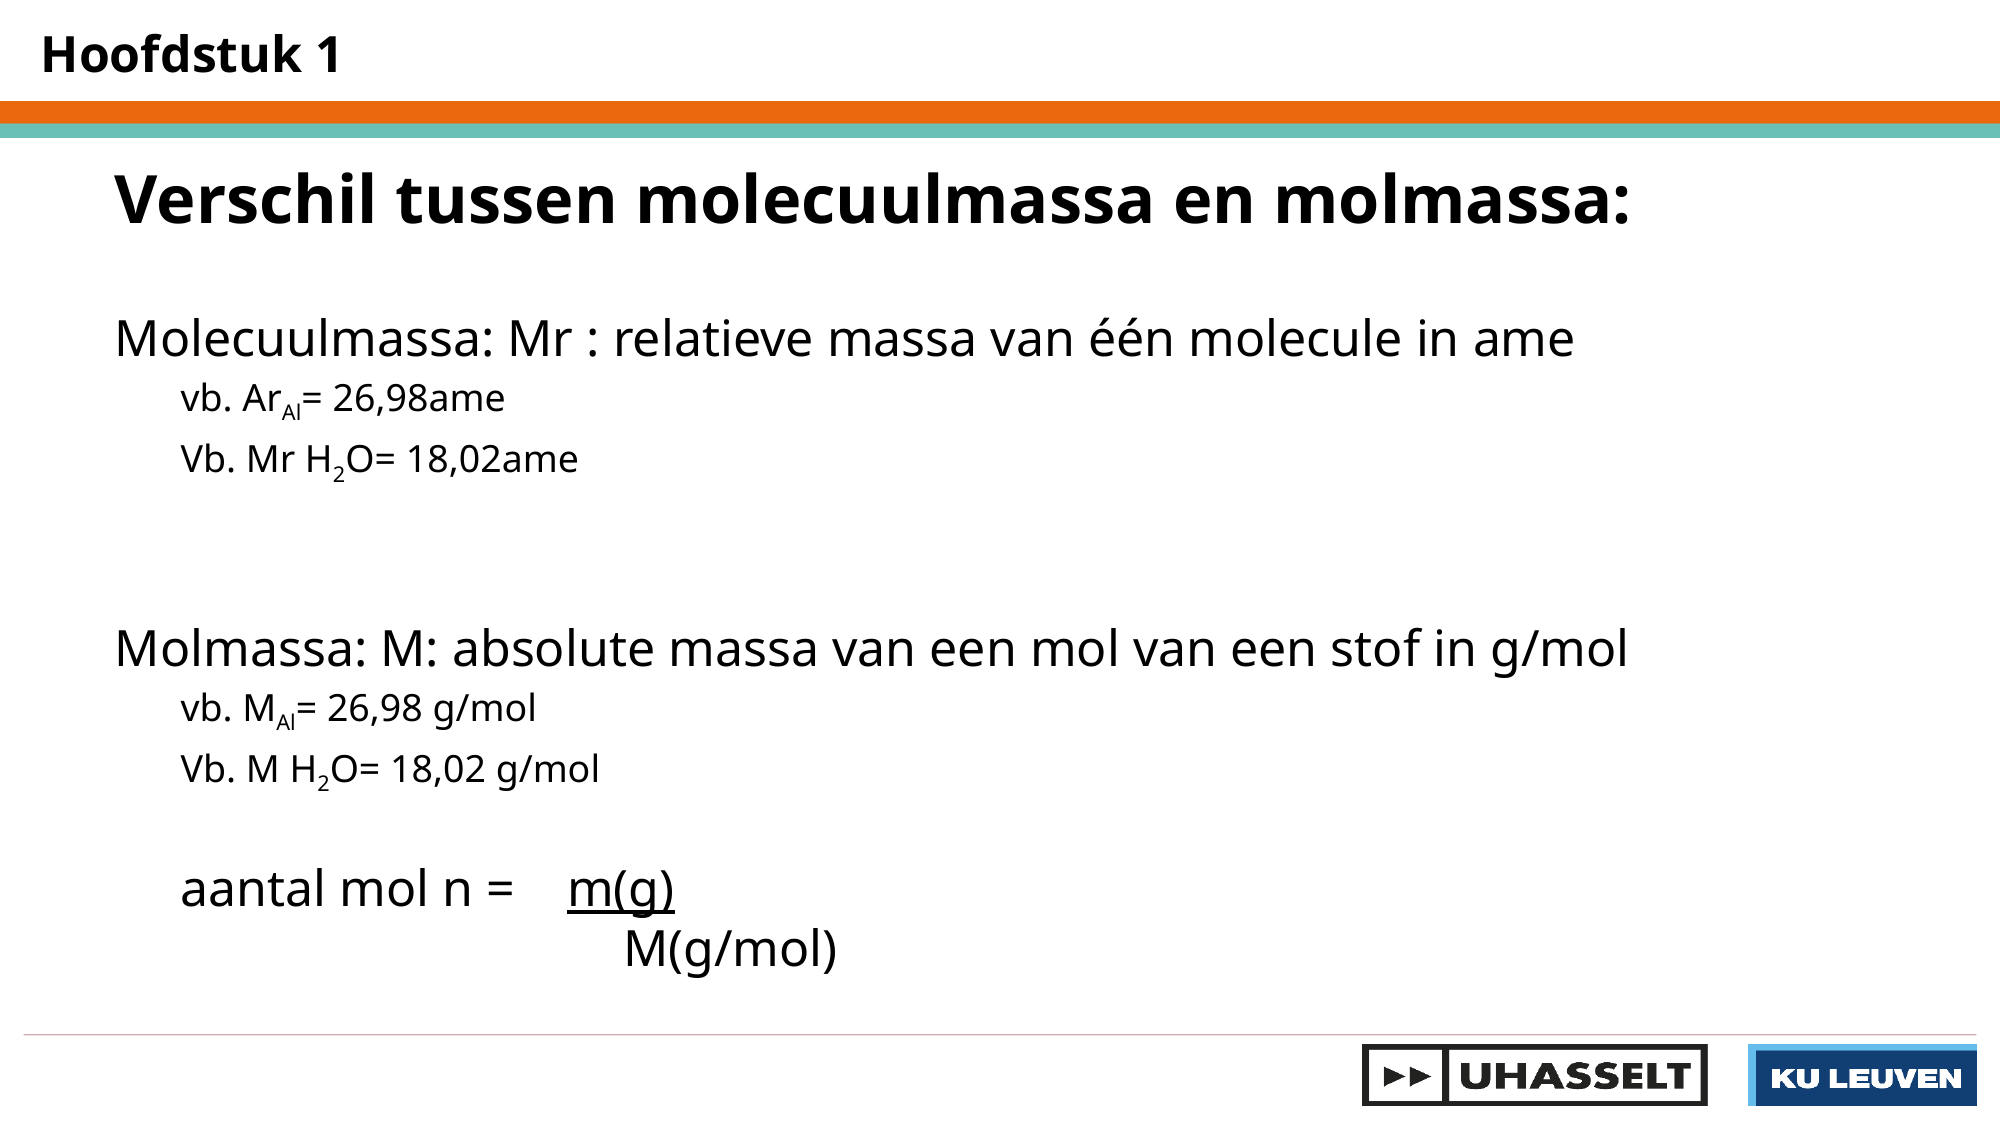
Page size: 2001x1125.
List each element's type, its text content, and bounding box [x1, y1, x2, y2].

picture [1362, 1044, 1977, 1106]
list Verschil tussen molecuulmassa en molmassa: Molecuulmassa: Mr : relatieve massa van één molecule in ame vb. ArAl= 26,98ame Vb. Mr H2O= 18,02ame Molmassa: M: absolute massa van een mol van een stof in g/mol vb. MAl= 26,98 g/mol Vb. M H2O= 18,02 g/mol aantal mol n = m(g) M(g/mol) [99, 149, 1900, 1005]
title Hoofdstuk 1 [25, 7, 1993, 98]
